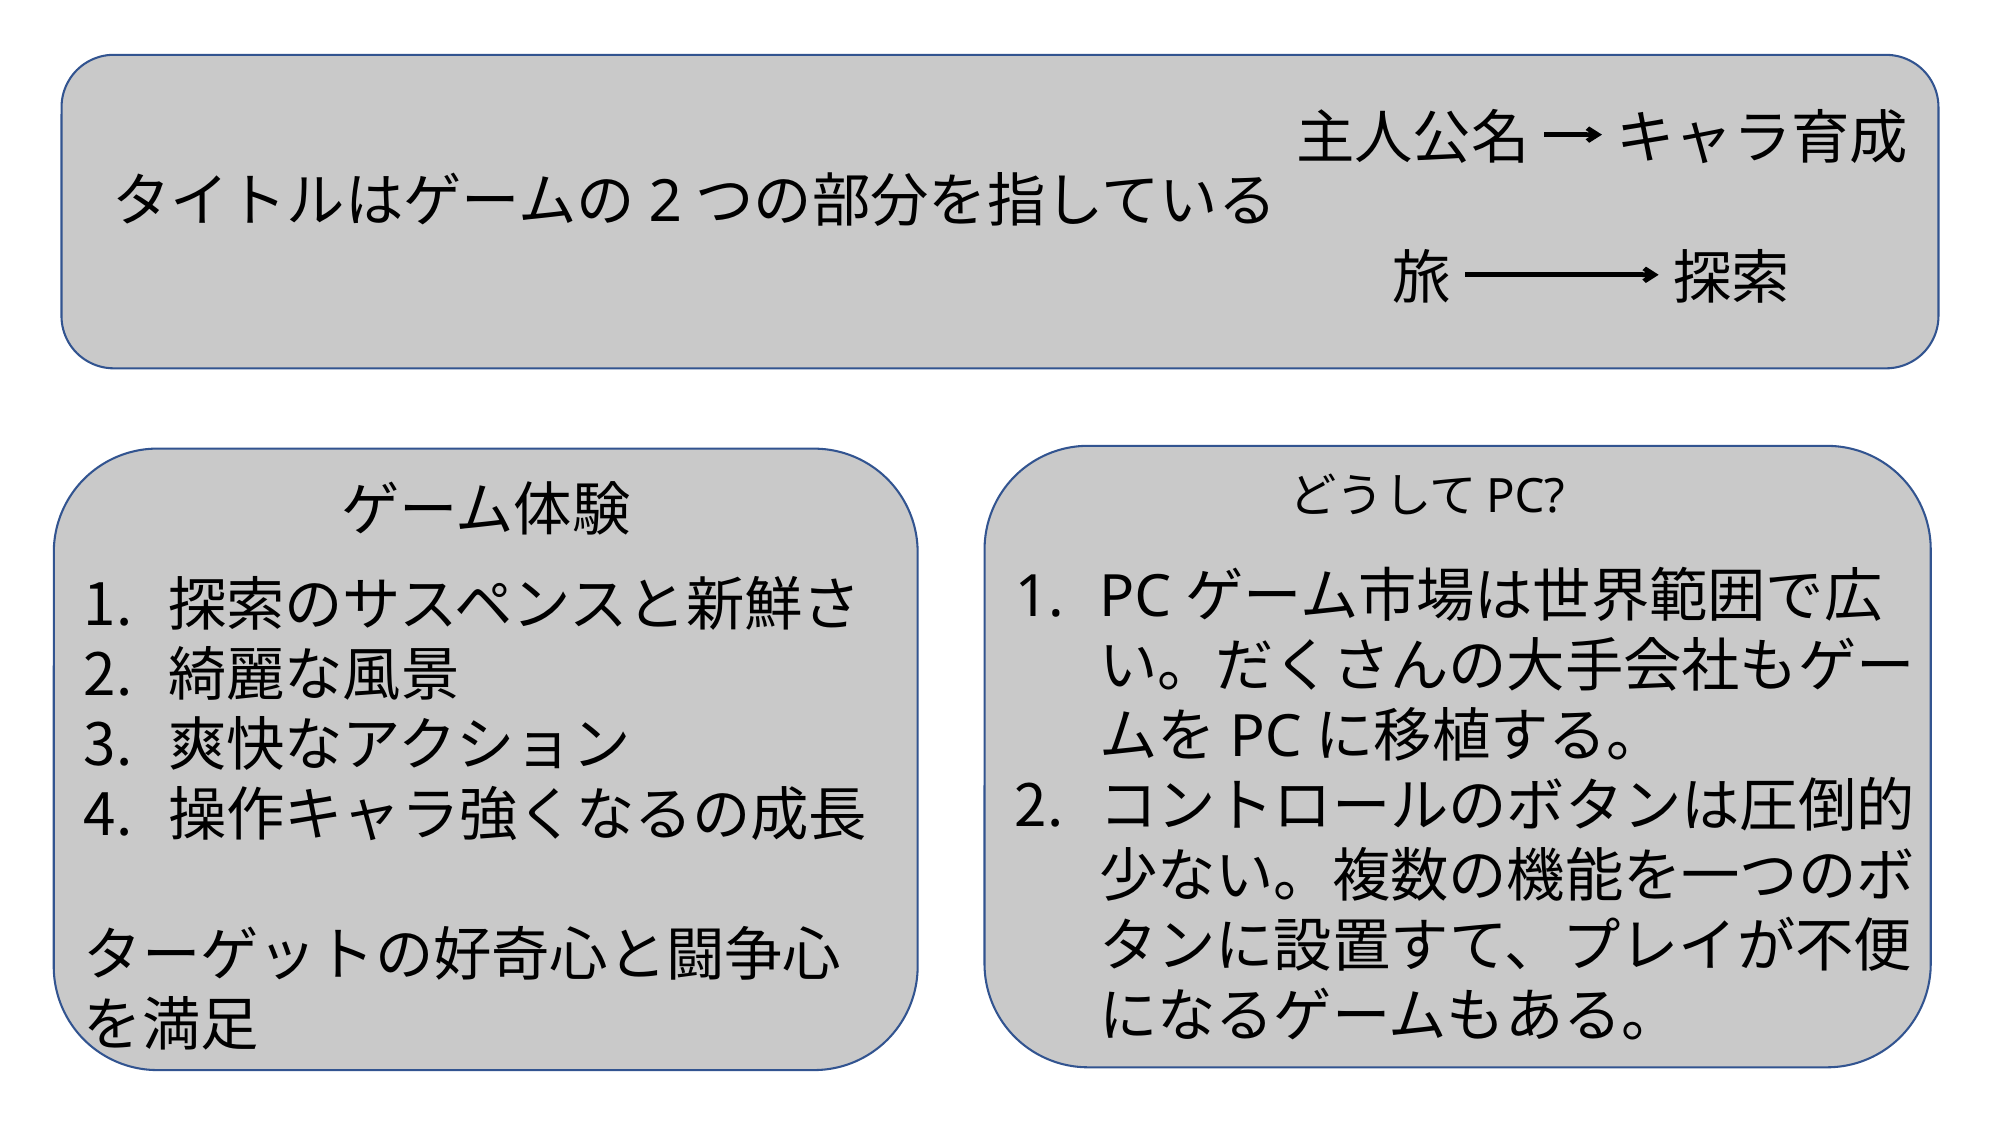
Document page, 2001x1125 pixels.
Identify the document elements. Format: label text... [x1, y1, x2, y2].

text_box どうしてPC? [1274, 464, 1641, 550]
text_box 旅 [1301, 232, 1466, 318]
text_box キャラ育成 [1601, 92, 1948, 177]
text_box 探索 [1658, 232, 1823, 318]
text_box [60, 53, 1940, 370]
text_box [122, 1065, 850, 1072]
text_box ゲーム体験 [306, 464, 665, 550]
text_box [52, 447, 919, 1027]
text_box PCゲーム市場は世界範囲で広い。だくさんの大手会社もゲームをPCに移植する。 コントロールのボタンは圧倒的少ない。複数の機能を一つのボタンに設置すて、プレイが不便になるゲームもある。 [999, 550, 1931, 1056]
list タイトルはゲームの2つの部分を指している [97, 72, 1823, 284]
text_box [1038, 1056, 1877, 1069]
text_box 主人公名 [1267, 92, 1545, 177]
text_box [983, 444, 1932, 1019]
text_box 探索のサスペンスと新鮮さ 綺麗な風景 爽快なアクション 操作キャラ強くなるの成長 ターゲットの好奇心と闘争心を満足 [69, 560, 900, 1065]
